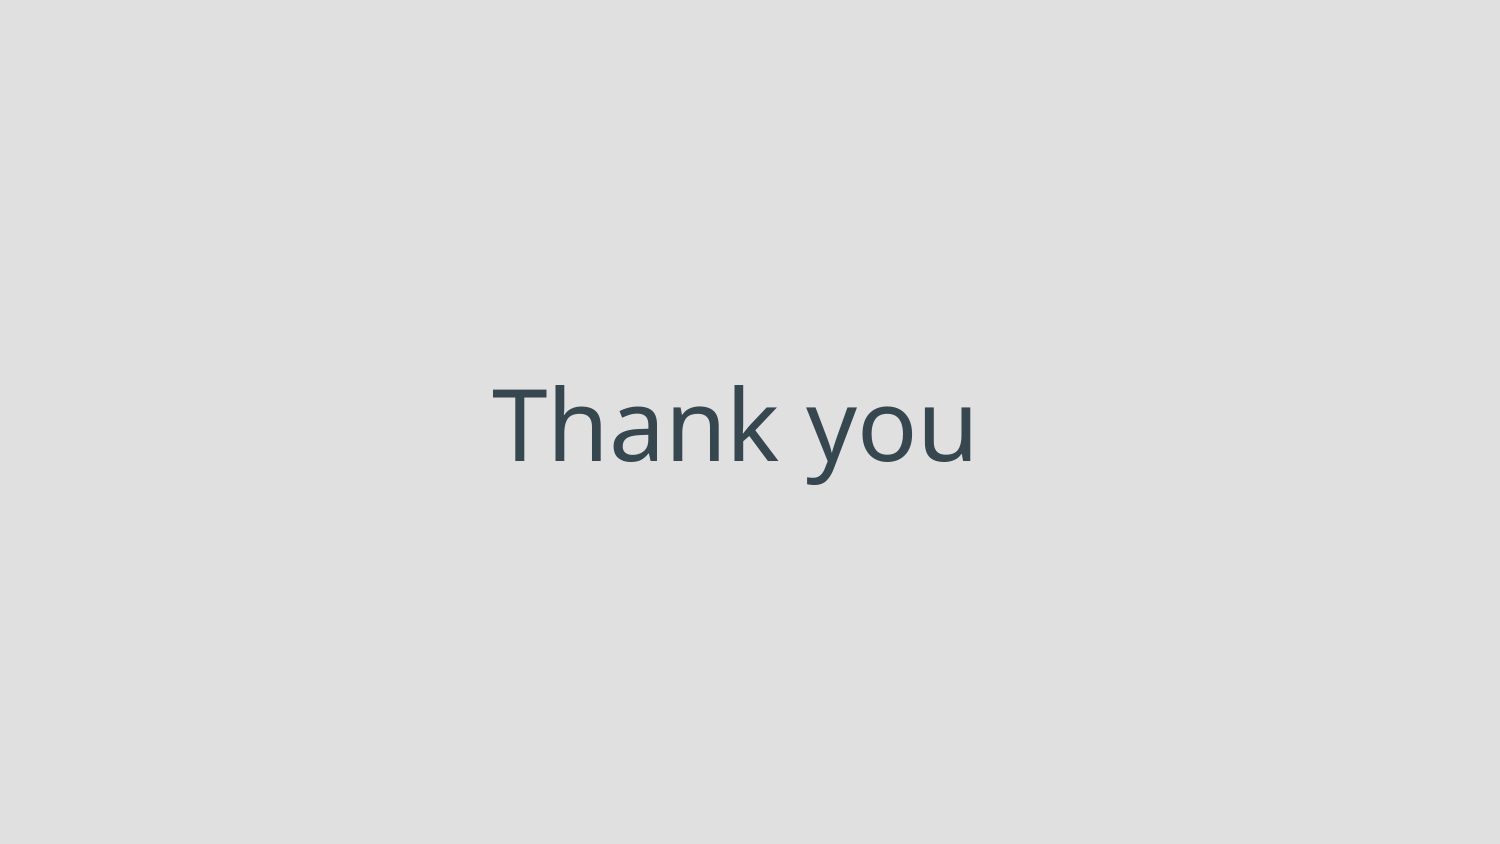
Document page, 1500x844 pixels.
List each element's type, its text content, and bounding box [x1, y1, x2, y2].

title Thank you [80, 86, 1418, 758]
